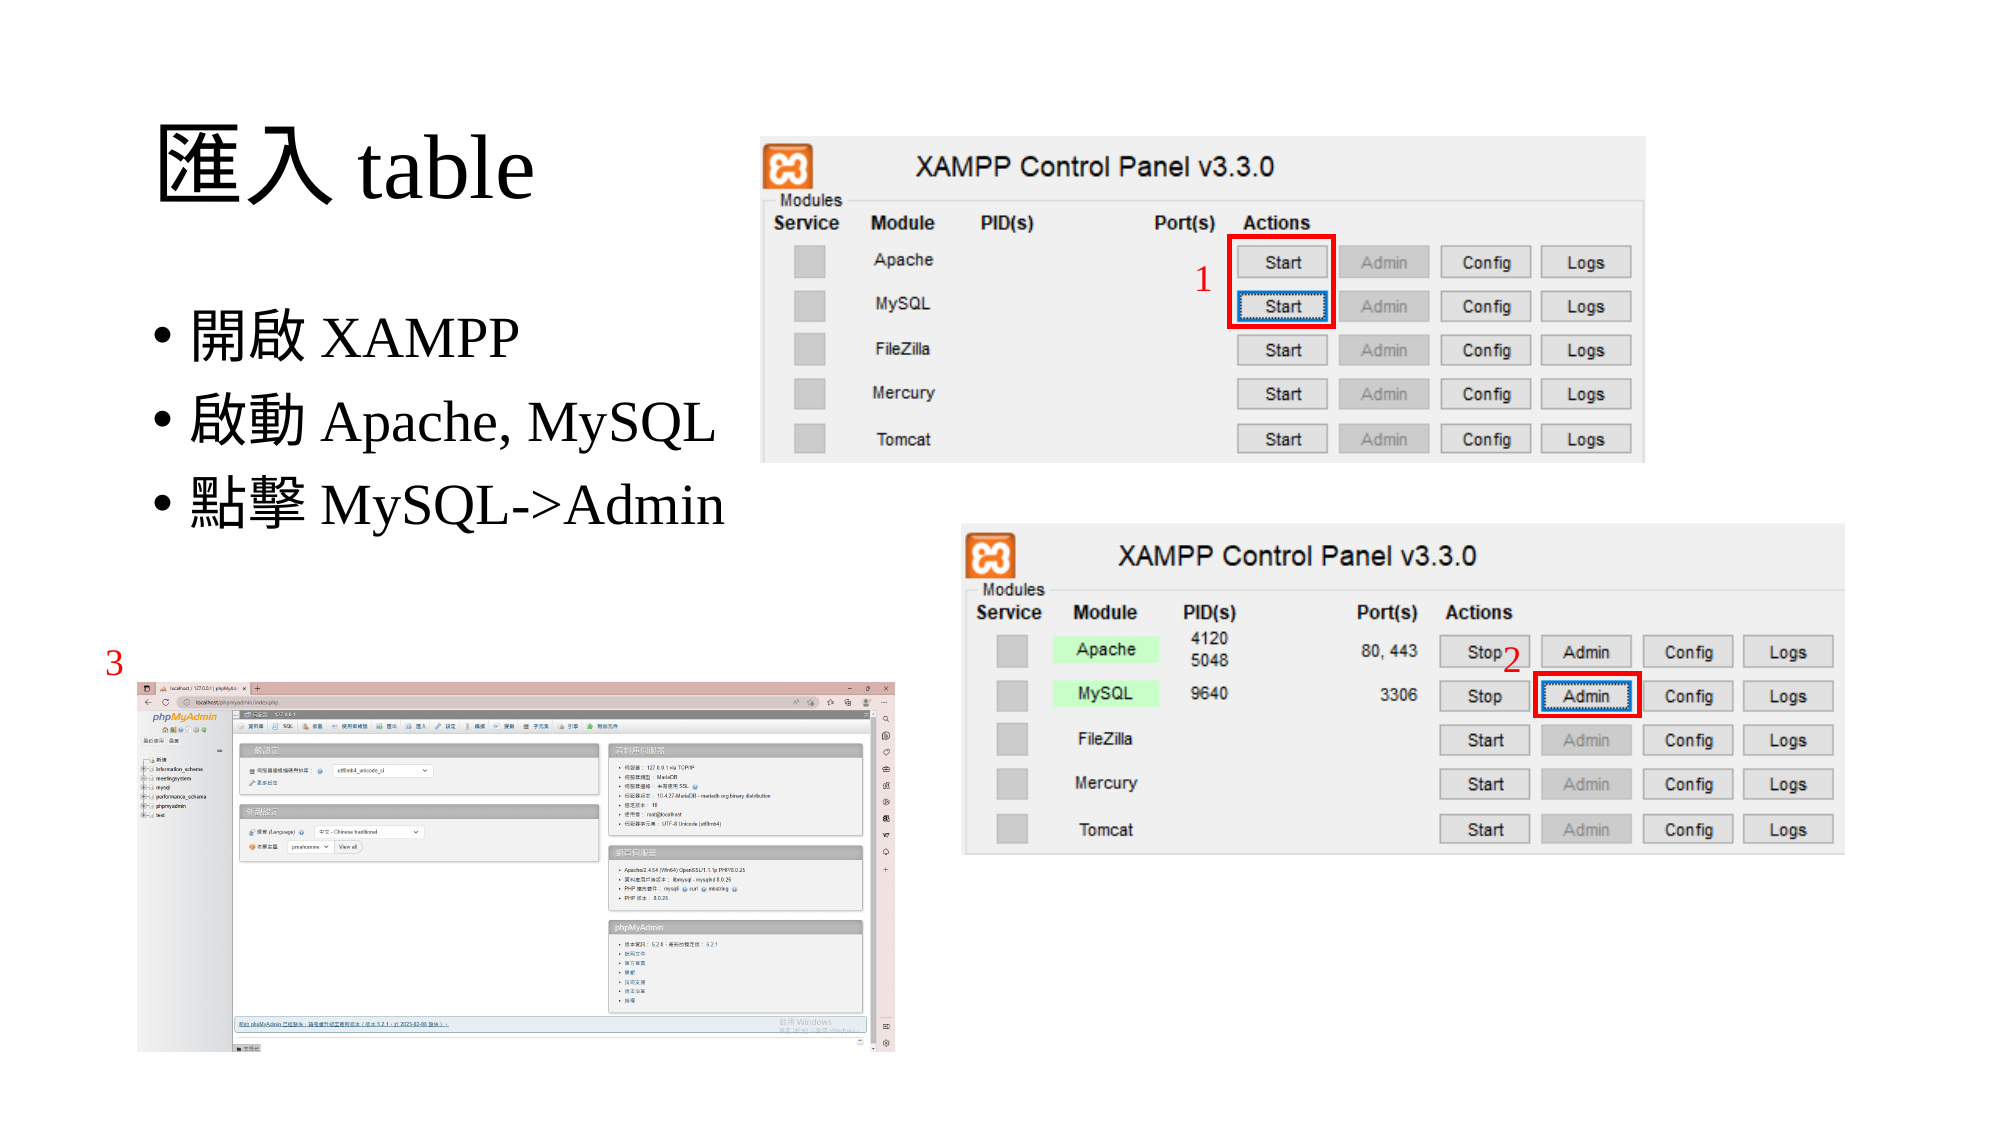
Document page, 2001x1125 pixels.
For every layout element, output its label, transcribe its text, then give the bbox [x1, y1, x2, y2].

text_box 3 [90, 630, 138, 691]
picture [961, 522, 1845, 855]
title 匯入table [137, 59, 1863, 278]
list 開啟XAMPP 啟動Apache, MySQL 點擊MySQL->Admin [137, 299, 1863, 1014]
picture [760, 136, 1646, 463]
picture [137, 682, 895, 1052]
